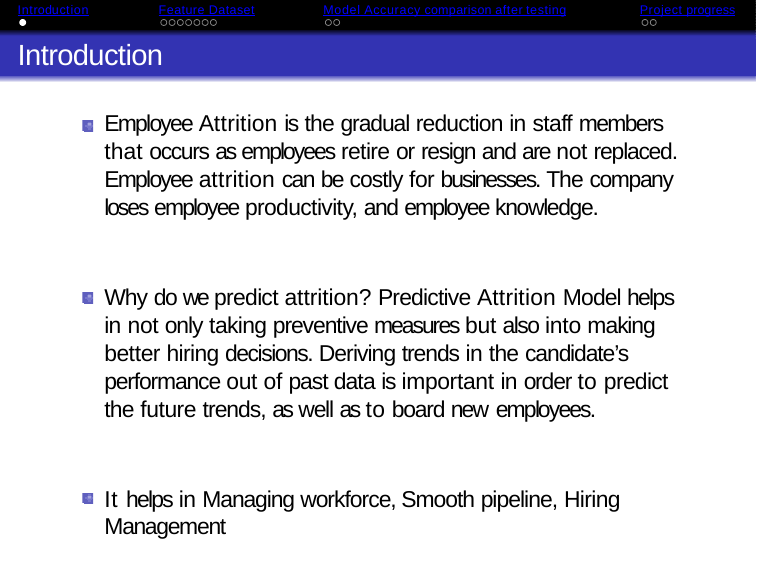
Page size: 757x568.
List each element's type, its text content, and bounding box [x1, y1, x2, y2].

text_box [82, 292, 94, 304]
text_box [160, 18, 217, 27]
text_box [82, 120, 94, 132]
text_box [324, 18, 341, 27]
text_box Employee Attrition is the gradual reduction in staff members that occurs as employees retire or resign and are not replaced. Employee attrition can be costly for businesses. The company loses employee productivity, and employee knowledge. Why do we predict attrition? Predictive Attrition Model helps in not only taking preventive measures but also into making better hiring decisions. Deriving trends in the candidate’s performance out of past data is important in order to predict the future trends, as well as to board new employees. It helps in Managing workforce, Smooth pipeline, Hiring Management [102, 107, 693, 540]
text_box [641, 18, 657, 27]
text_box [82, 493, 94, 504]
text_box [0, 0, 757, 29]
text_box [0, 30, 757, 80]
